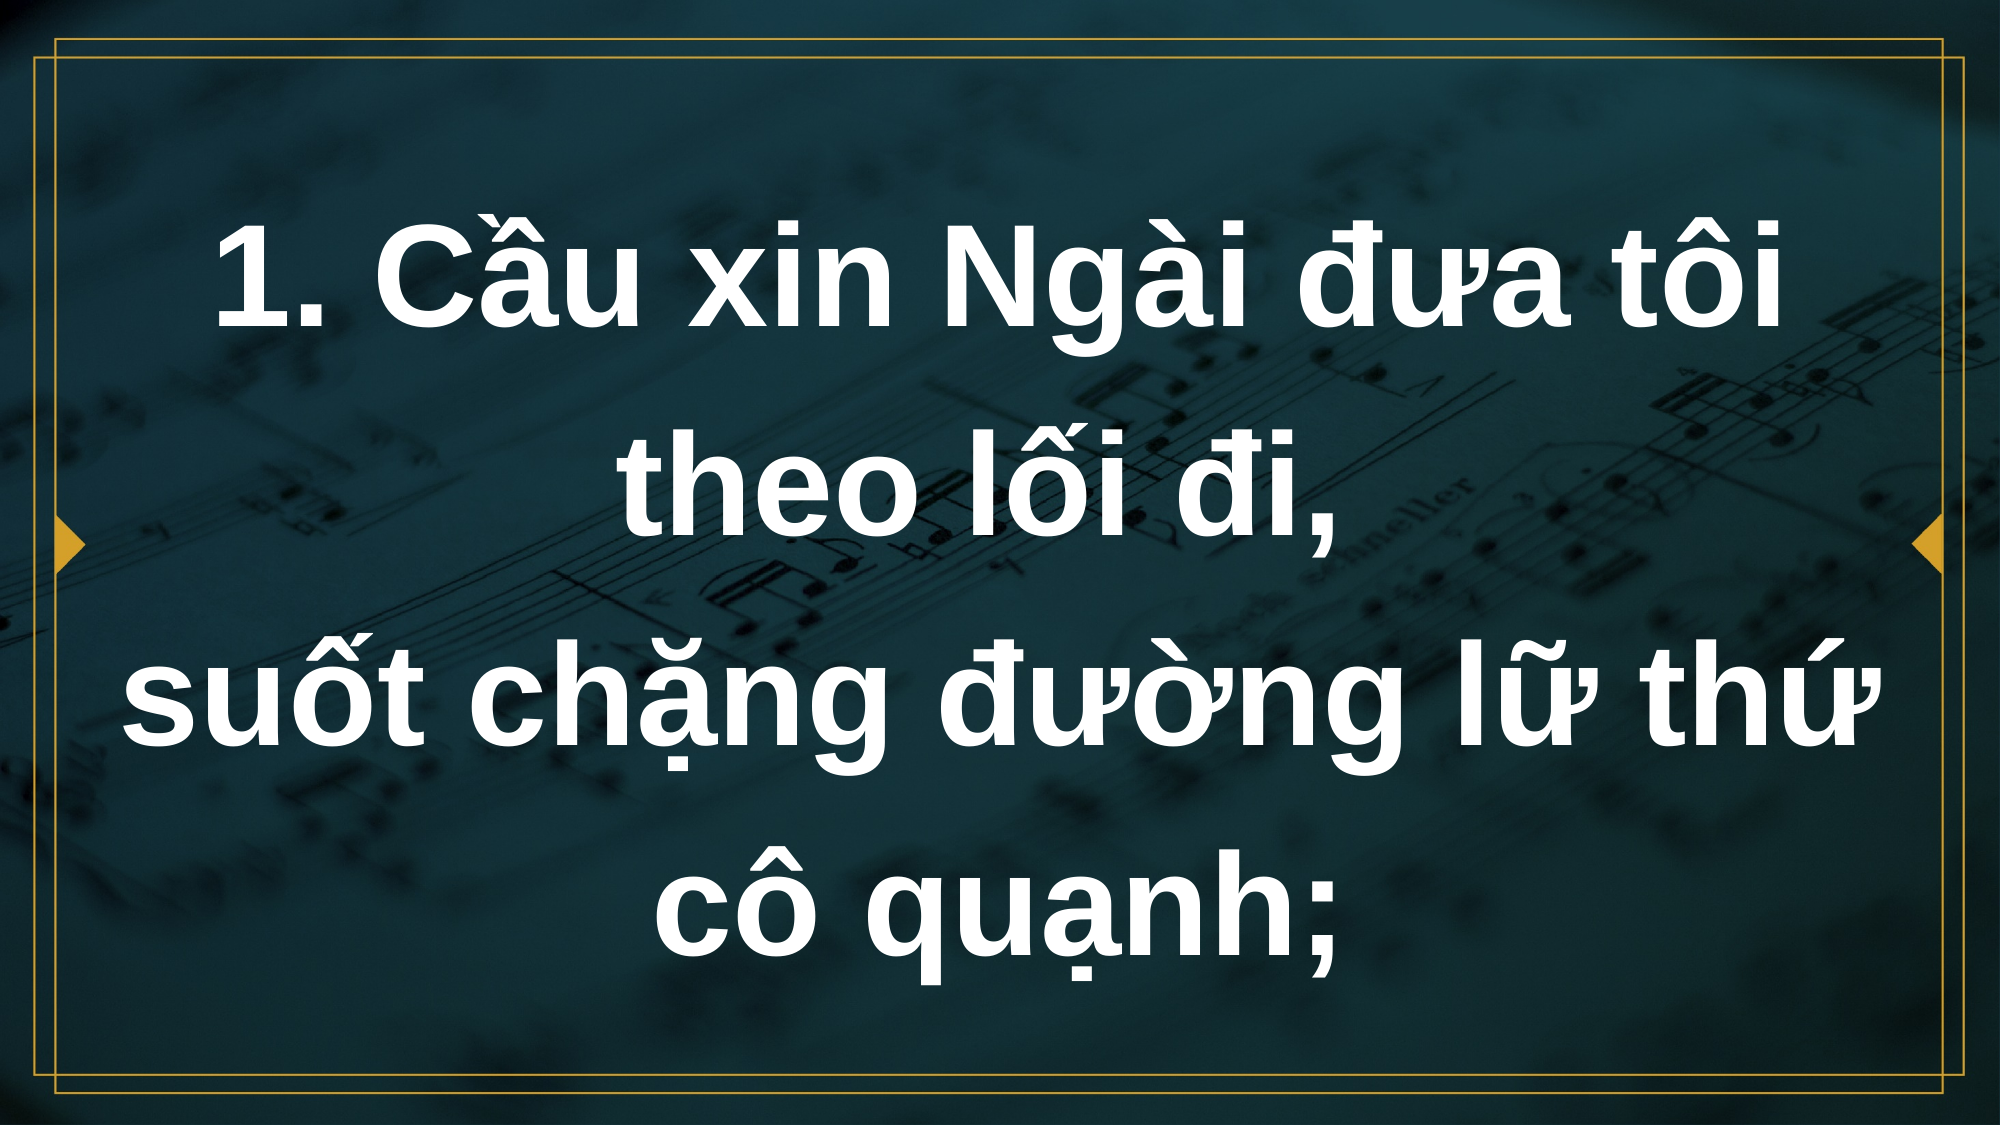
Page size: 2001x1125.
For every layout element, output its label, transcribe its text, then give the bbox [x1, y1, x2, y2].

title 1. Cầu xin Ngài đưa tôi theo lối đi, suốt chặng đường lữ thứ cô quạnh; [55, 53, 1945, 1077]
picture [0, 0, 2000, 1125]
